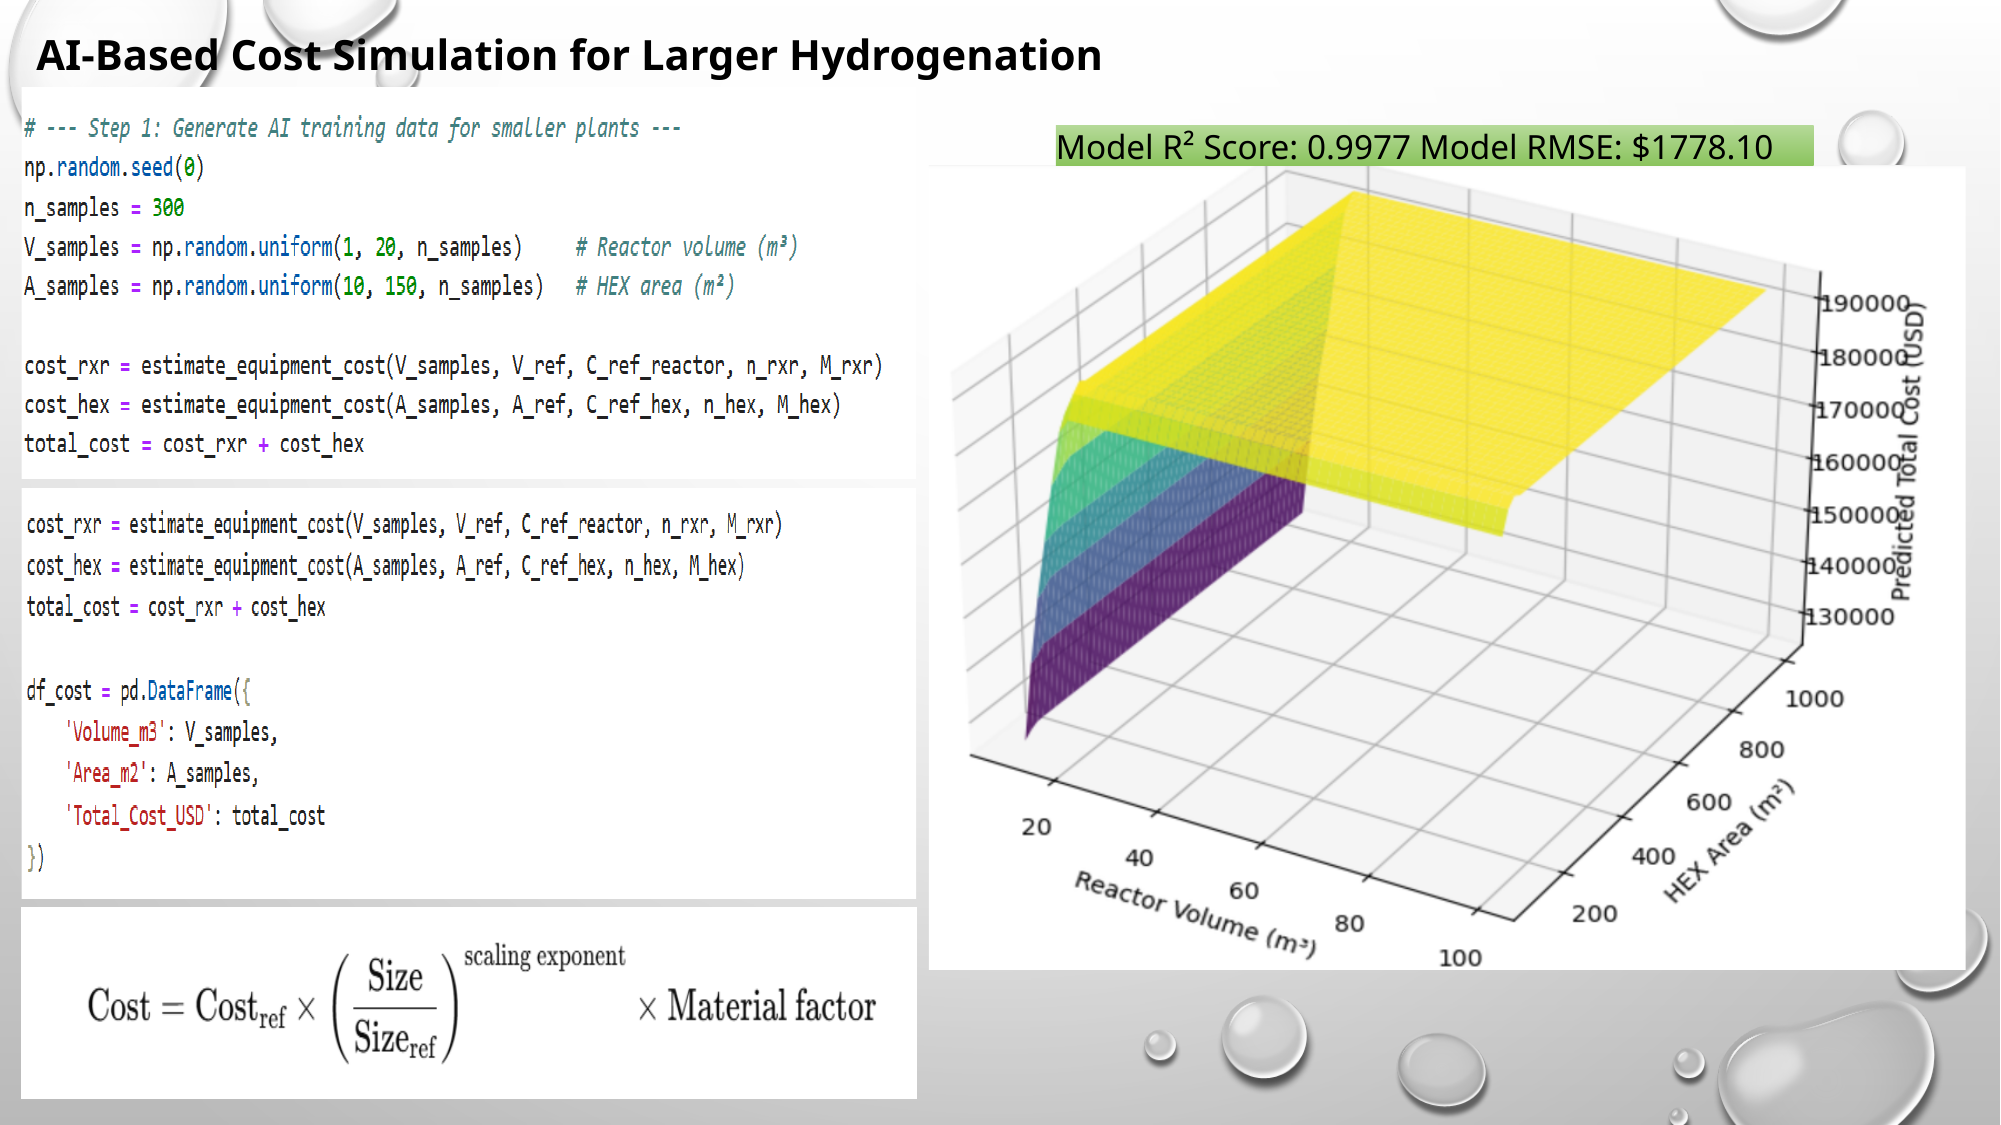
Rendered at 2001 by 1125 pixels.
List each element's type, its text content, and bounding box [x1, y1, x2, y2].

text_box Model R² Score: 0.9977 Model RMSE: $1778.10 [1055, 125, 1814, 163]
picture [0, 0, 2000, 1125]
text_box AI-Based Cost Simulation for Larger Hydrogenation Plants Cont. [21, 21, 1225, 137]
